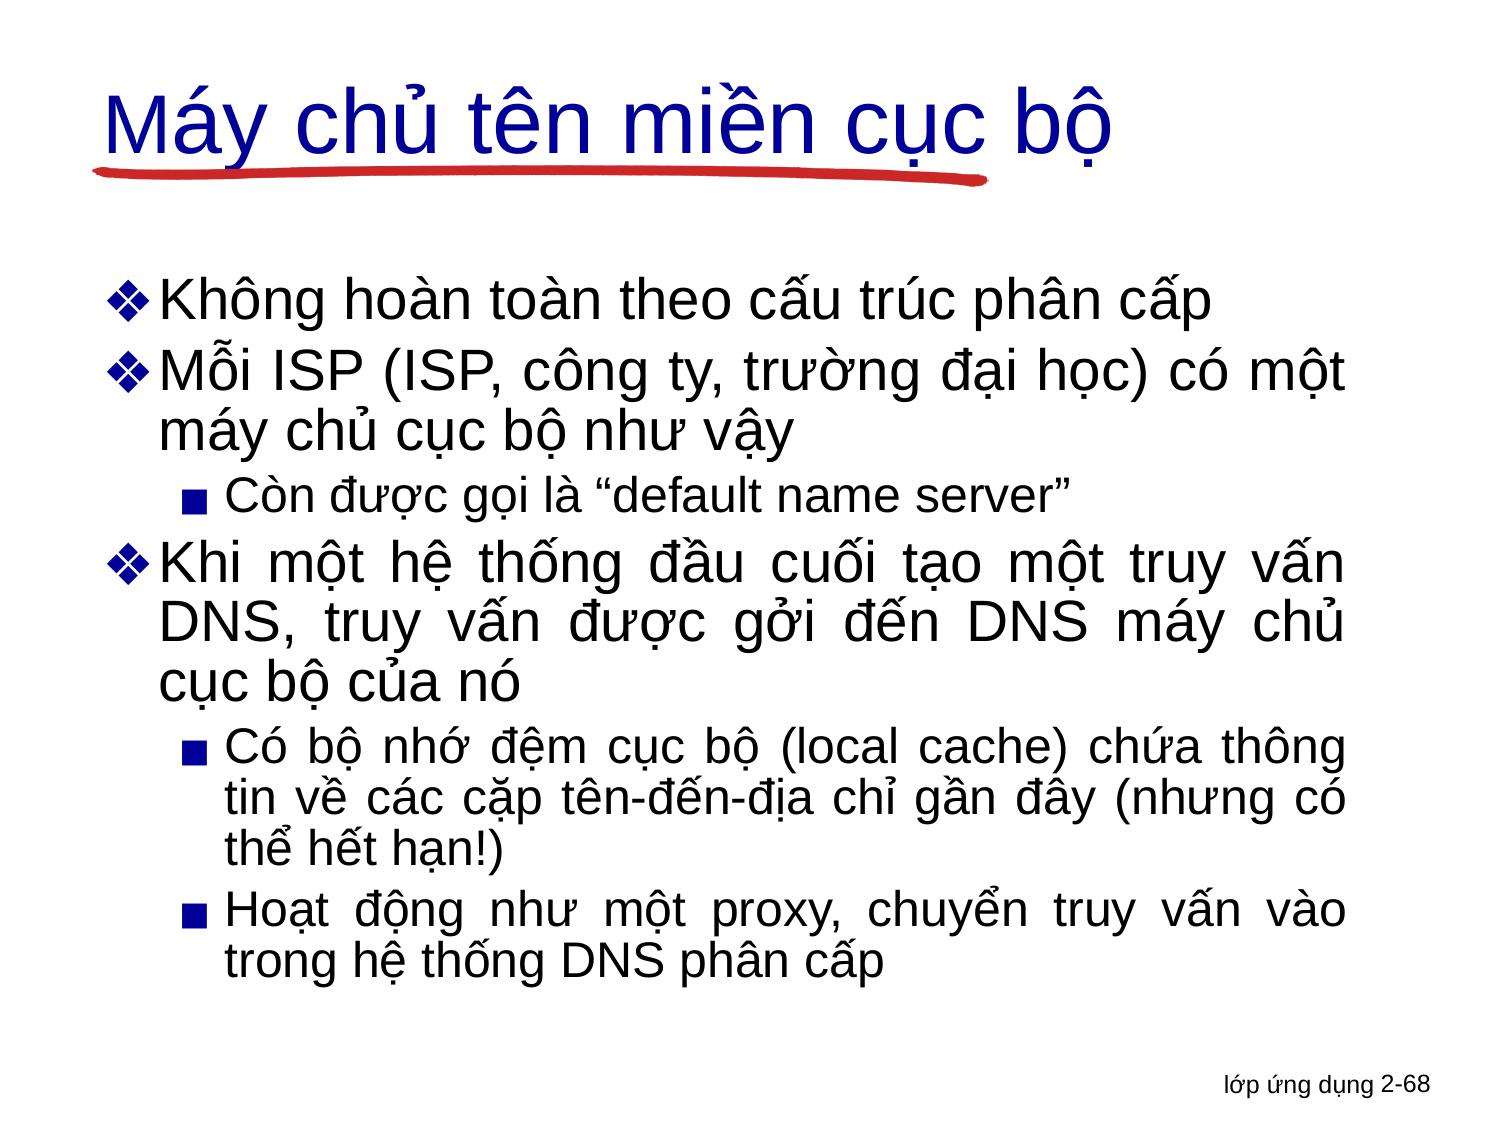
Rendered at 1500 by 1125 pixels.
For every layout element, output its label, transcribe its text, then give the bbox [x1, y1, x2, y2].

list Không hoàn toàn theo cấu trúc phân cấp Mỗi ISP (ISP, công ty, trường đại học) có một máy chủ cục bộ như vậy Còn được gọi là “default name server” Khi một hệ thống đầu cuối tạo một truy vấn DNS, truy vấn được gởi đến DNS máy chủ cục bộ của nó Có bộ nhớ đệm cục bộ (local cache) chứa thông tin về các cặp tên-đến-địa chỉ gần đây (nhưng có thể hết hạn!) Hoạt động như một proxy, chuyển truy vấn vào trong hệ thống DNS phân cấp [87, 264, 1363, 1027]
title Máy chủ tên miền cục bộ [87, 38, 1363, 196]
text_box 2-68 [1365, 1060, 1477, 1106]
picture [87, 158, 999, 193]
text_box lớp ứng dụng [914, 1060, 1390, 1108]
